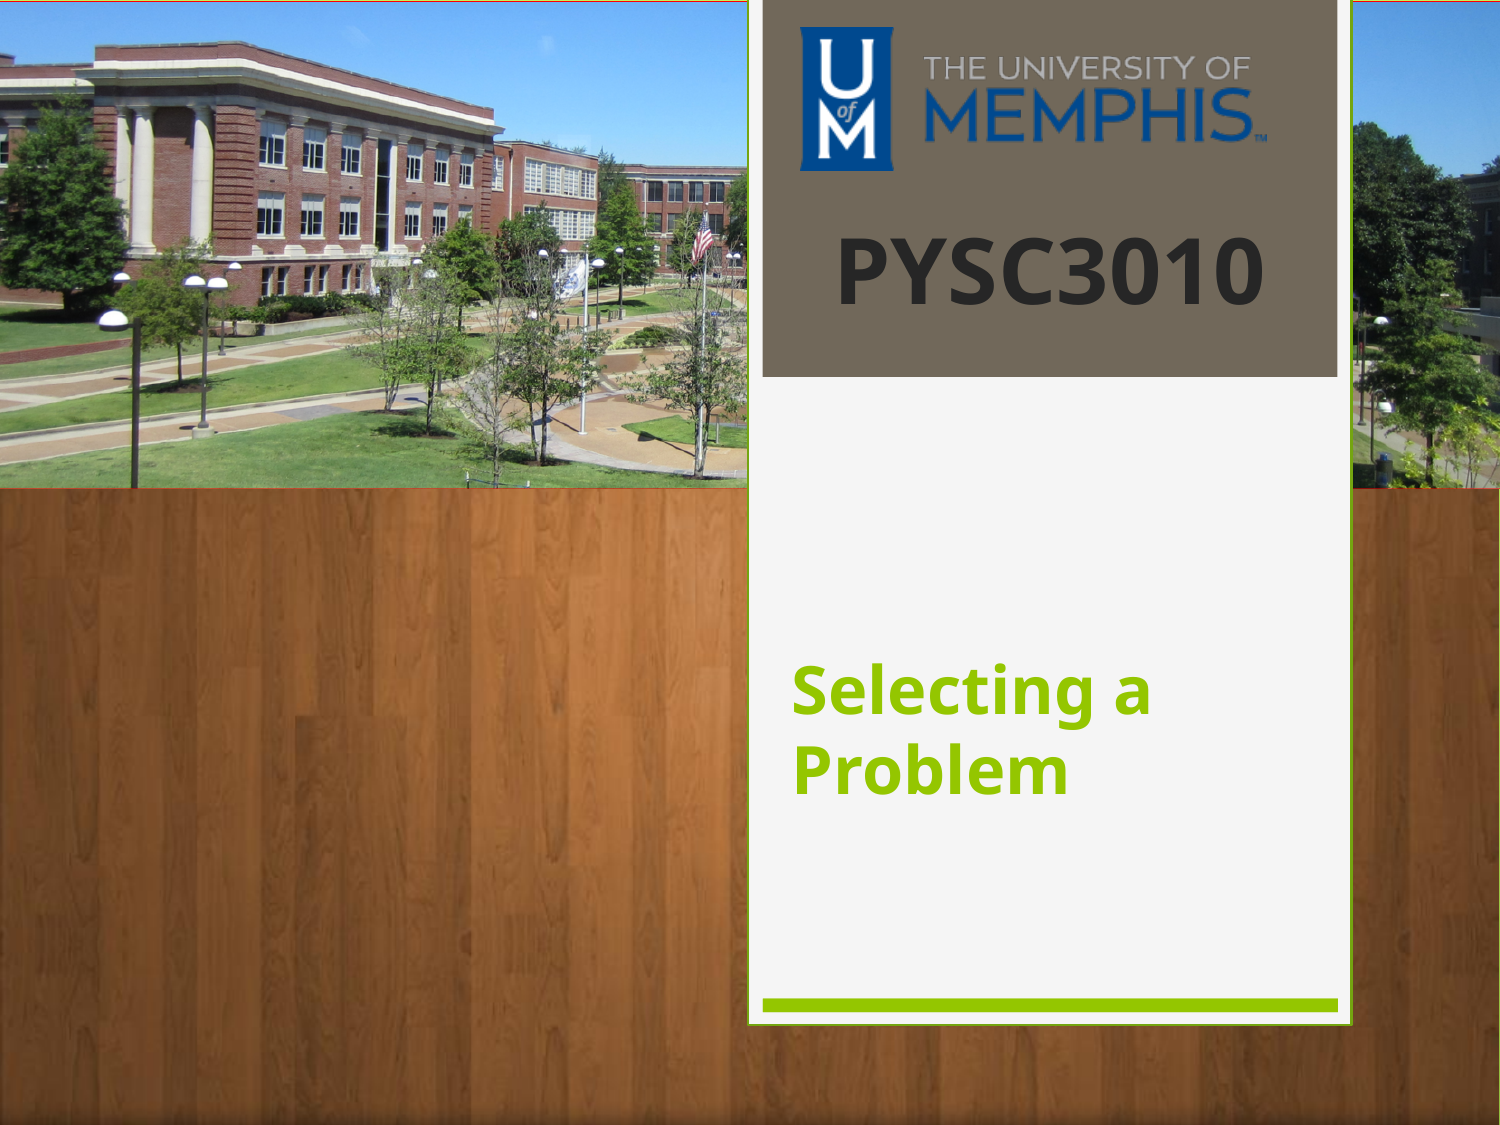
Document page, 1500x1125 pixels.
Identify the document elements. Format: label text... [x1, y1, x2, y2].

title Selecting a Problem [776, 444, 1320, 816]
picture [0, 1, 1500, 1125]
picture [800, 27, 1267, 171]
